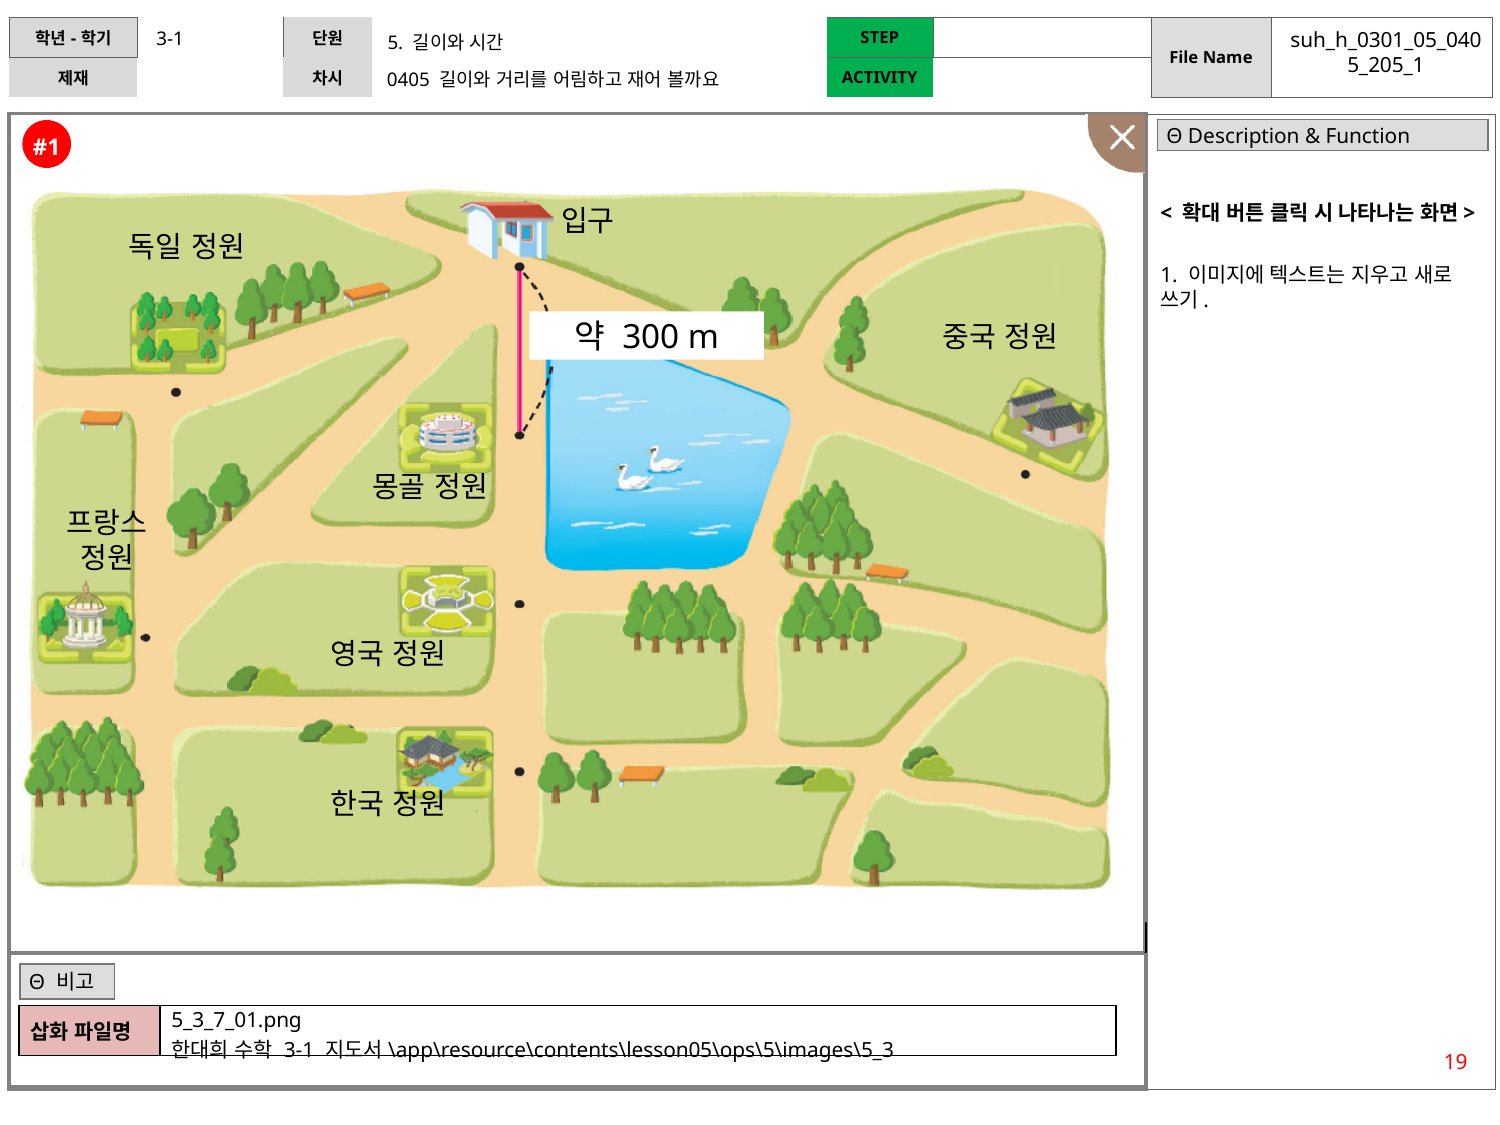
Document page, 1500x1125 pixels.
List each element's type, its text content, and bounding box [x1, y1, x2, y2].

table_header Θ Description & Function [1158, 120, 1487, 150]
text_box 3-1 [141, 18, 284, 55]
text_box < 확대 버튼 클릭 시 나타나는 화면> 1. 이미지에 텍스트는 지우고 새로 쓰기. [1145, 160, 1500, 320]
text_box #1 [20, 117, 74, 171]
table_header 5_3_7_01.png 한대희 수학 3-1 지도서\app\resource\contents\lesson05\ops\5\images\5_3 [161, 1006, 1115, 1055]
text_box [1146, 320, 1500, 326]
text_box suh_h_0301_05_0405_205_1 [1271, 18, 1500, 84]
text_box 5. 길이와 시간 [372, 23, 828, 48]
text_box 0405 길이와 거리를 어림하고 재어 볼까요 [372, 60, 821, 96]
picture [1084, 113, 1145, 173]
text_box [8, 111, 1146, 954]
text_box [15, 174, 1135, 897]
table_header 삽화 파일명 [20, 1006, 159, 1055]
